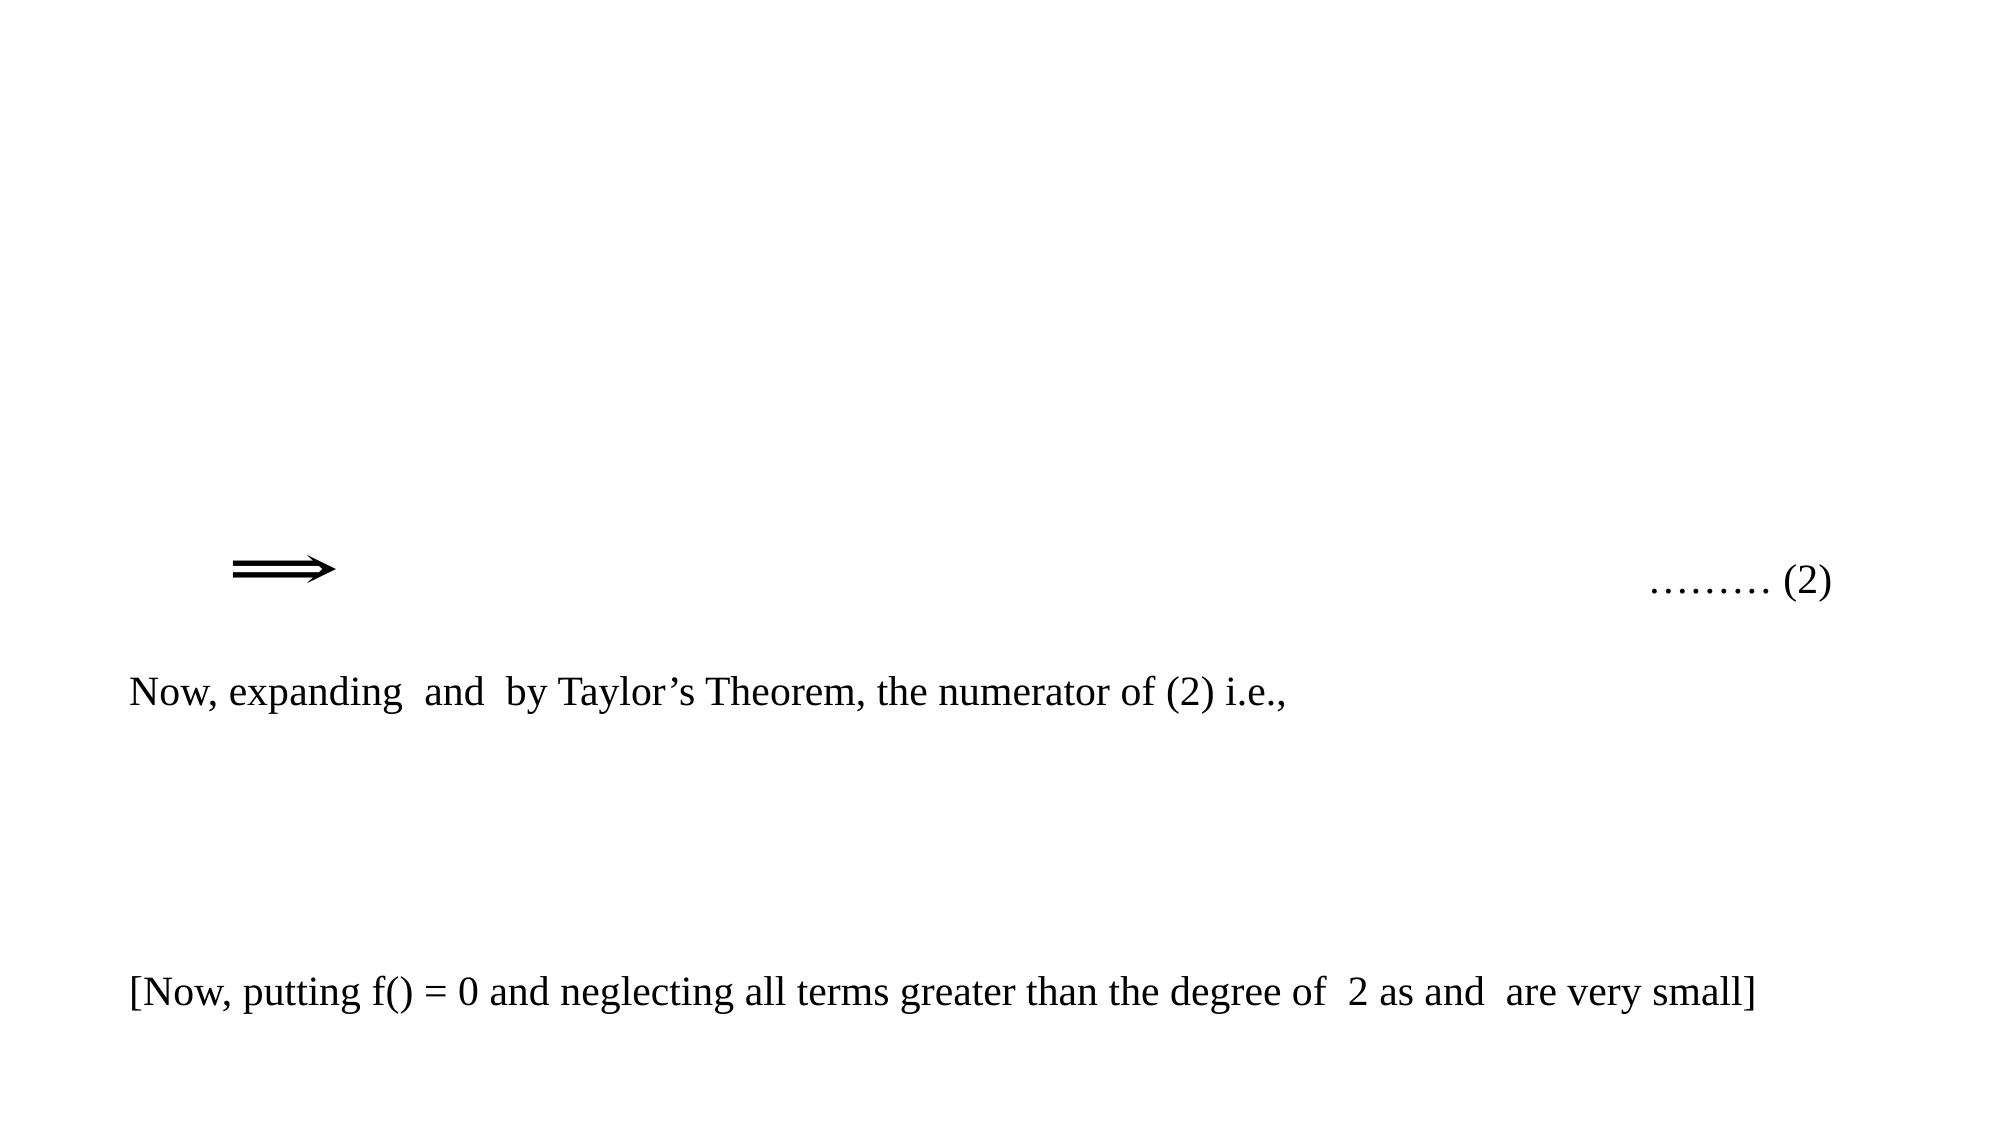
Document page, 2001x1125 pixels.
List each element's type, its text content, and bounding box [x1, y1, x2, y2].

text_box ……… (2) [1588, 532, 1891, 621]
